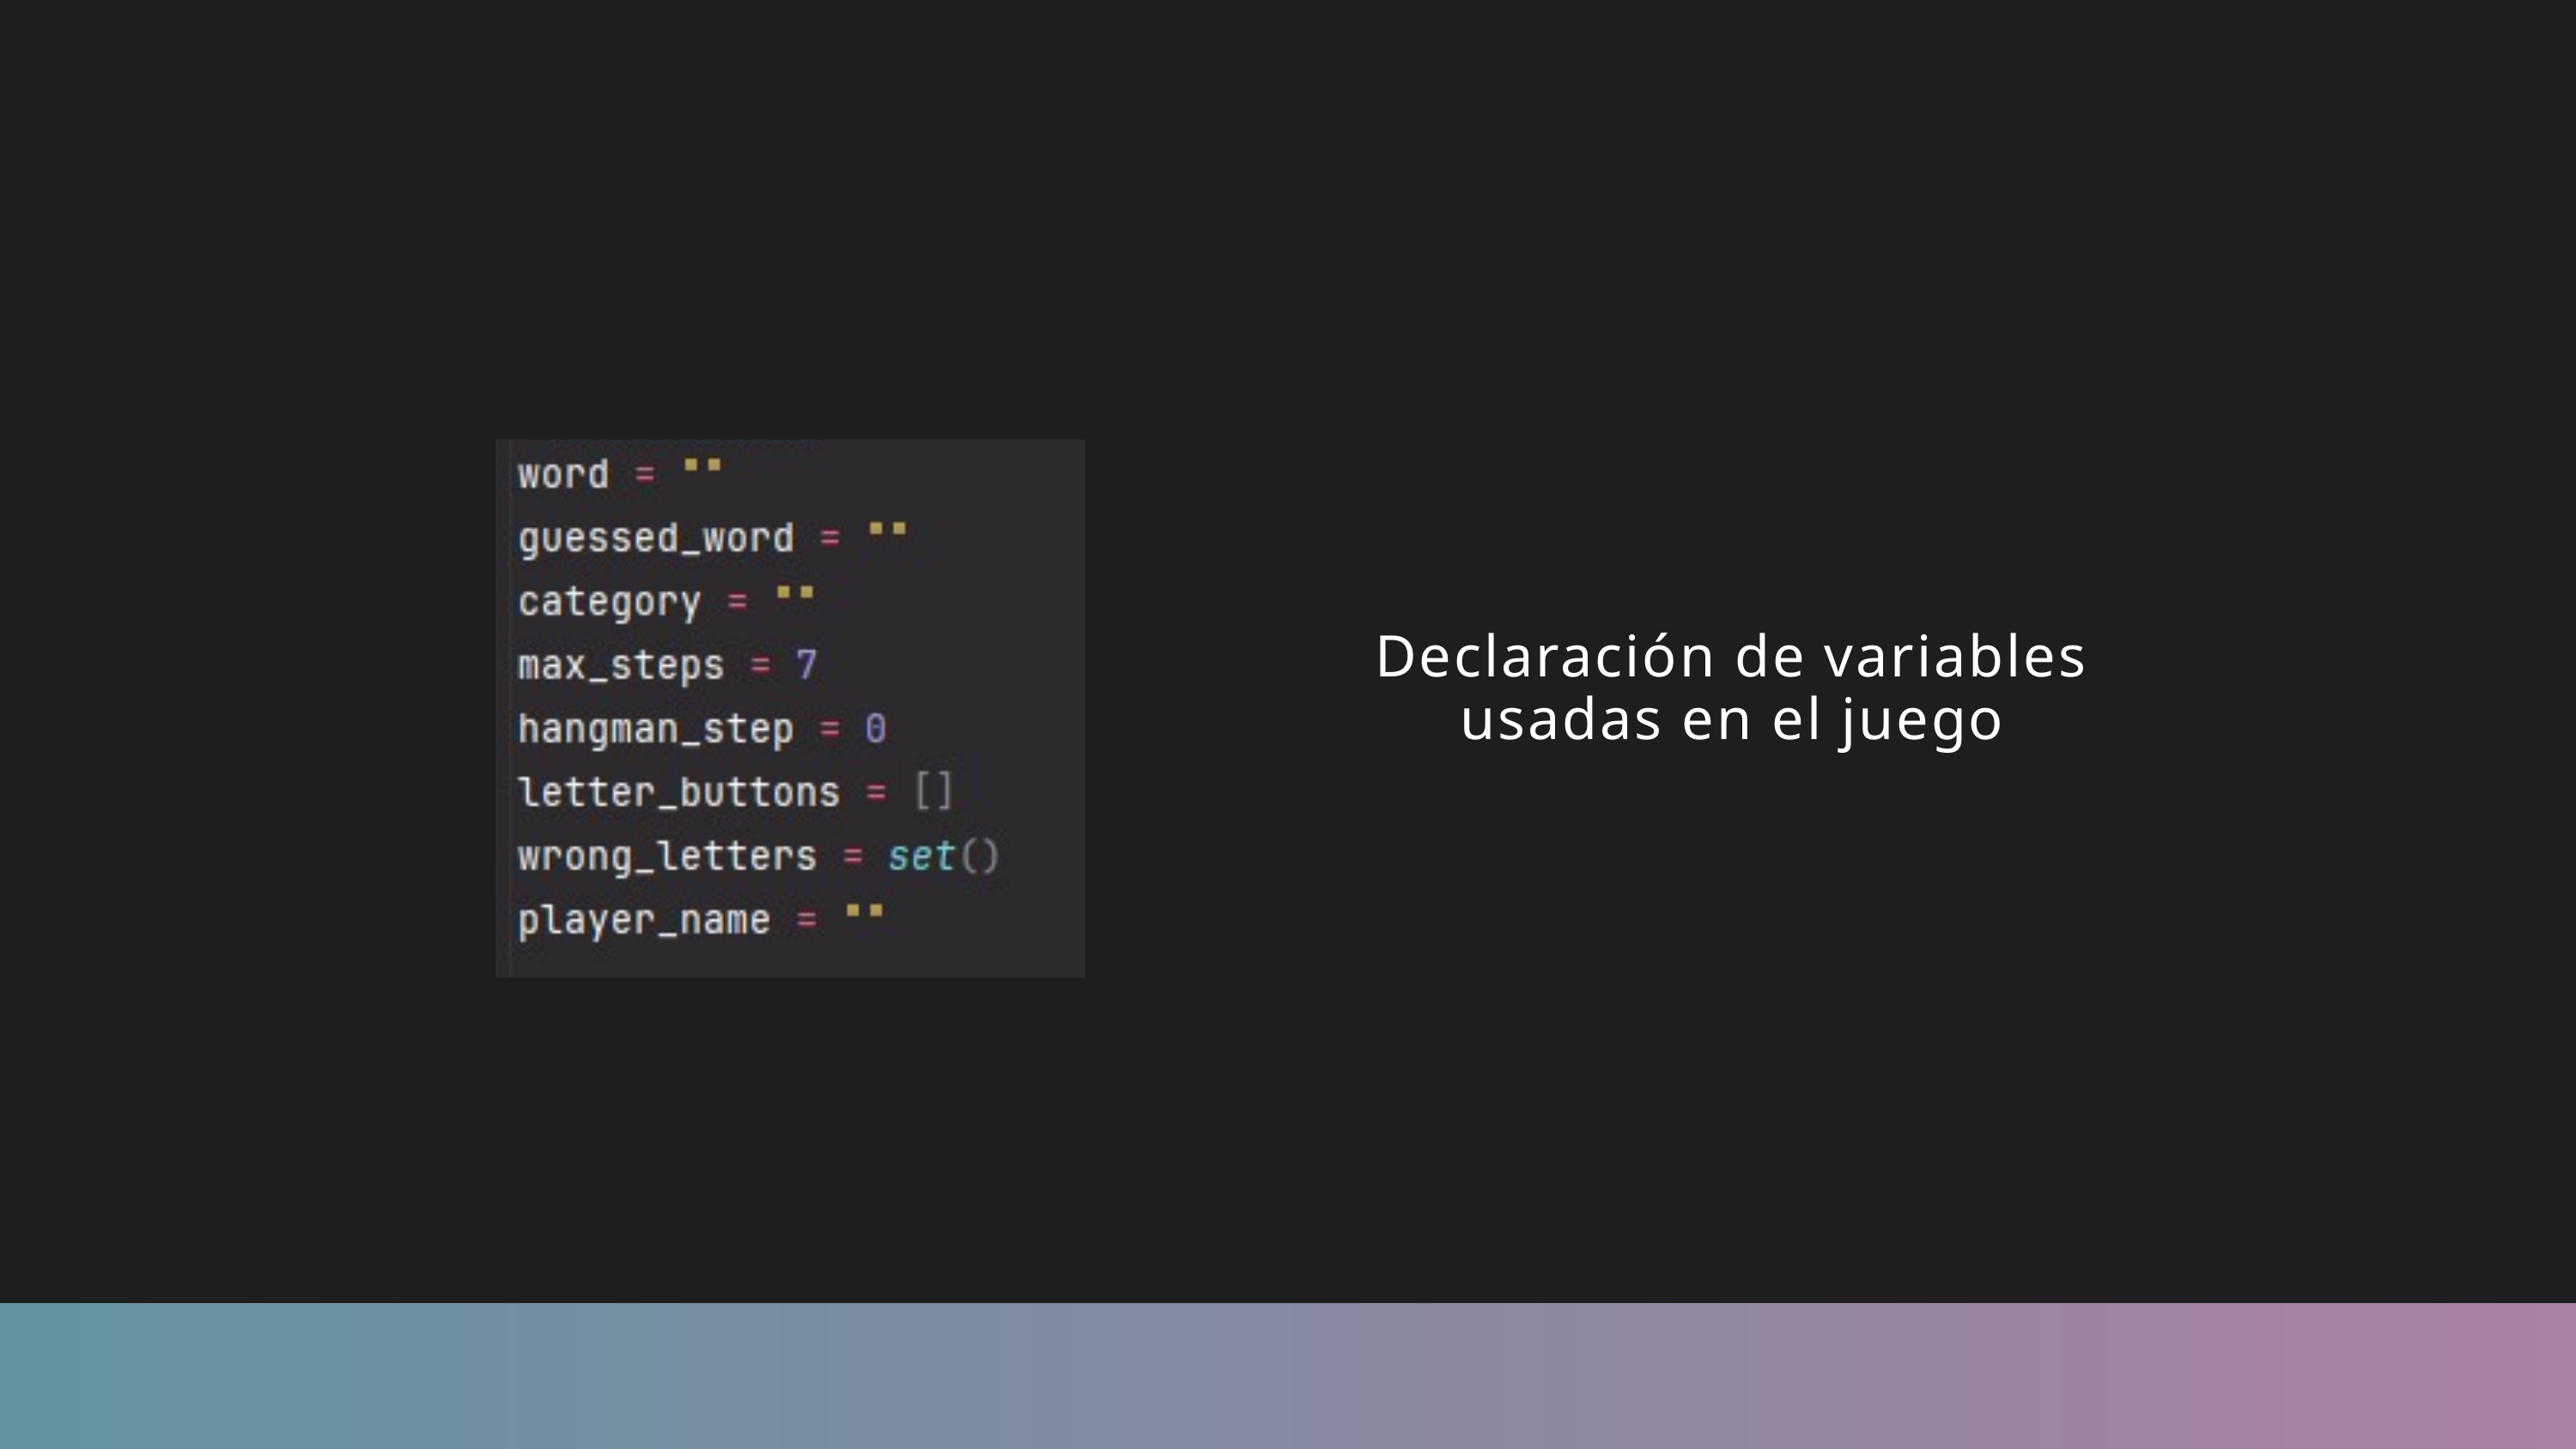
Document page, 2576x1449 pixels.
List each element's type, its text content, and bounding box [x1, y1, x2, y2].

text_box [495, 440, 1085, 978]
text_box [0, 1303, 2576, 1449]
text_box Declaración de variables usadas en el juego [1288, 625, 2177, 752]
